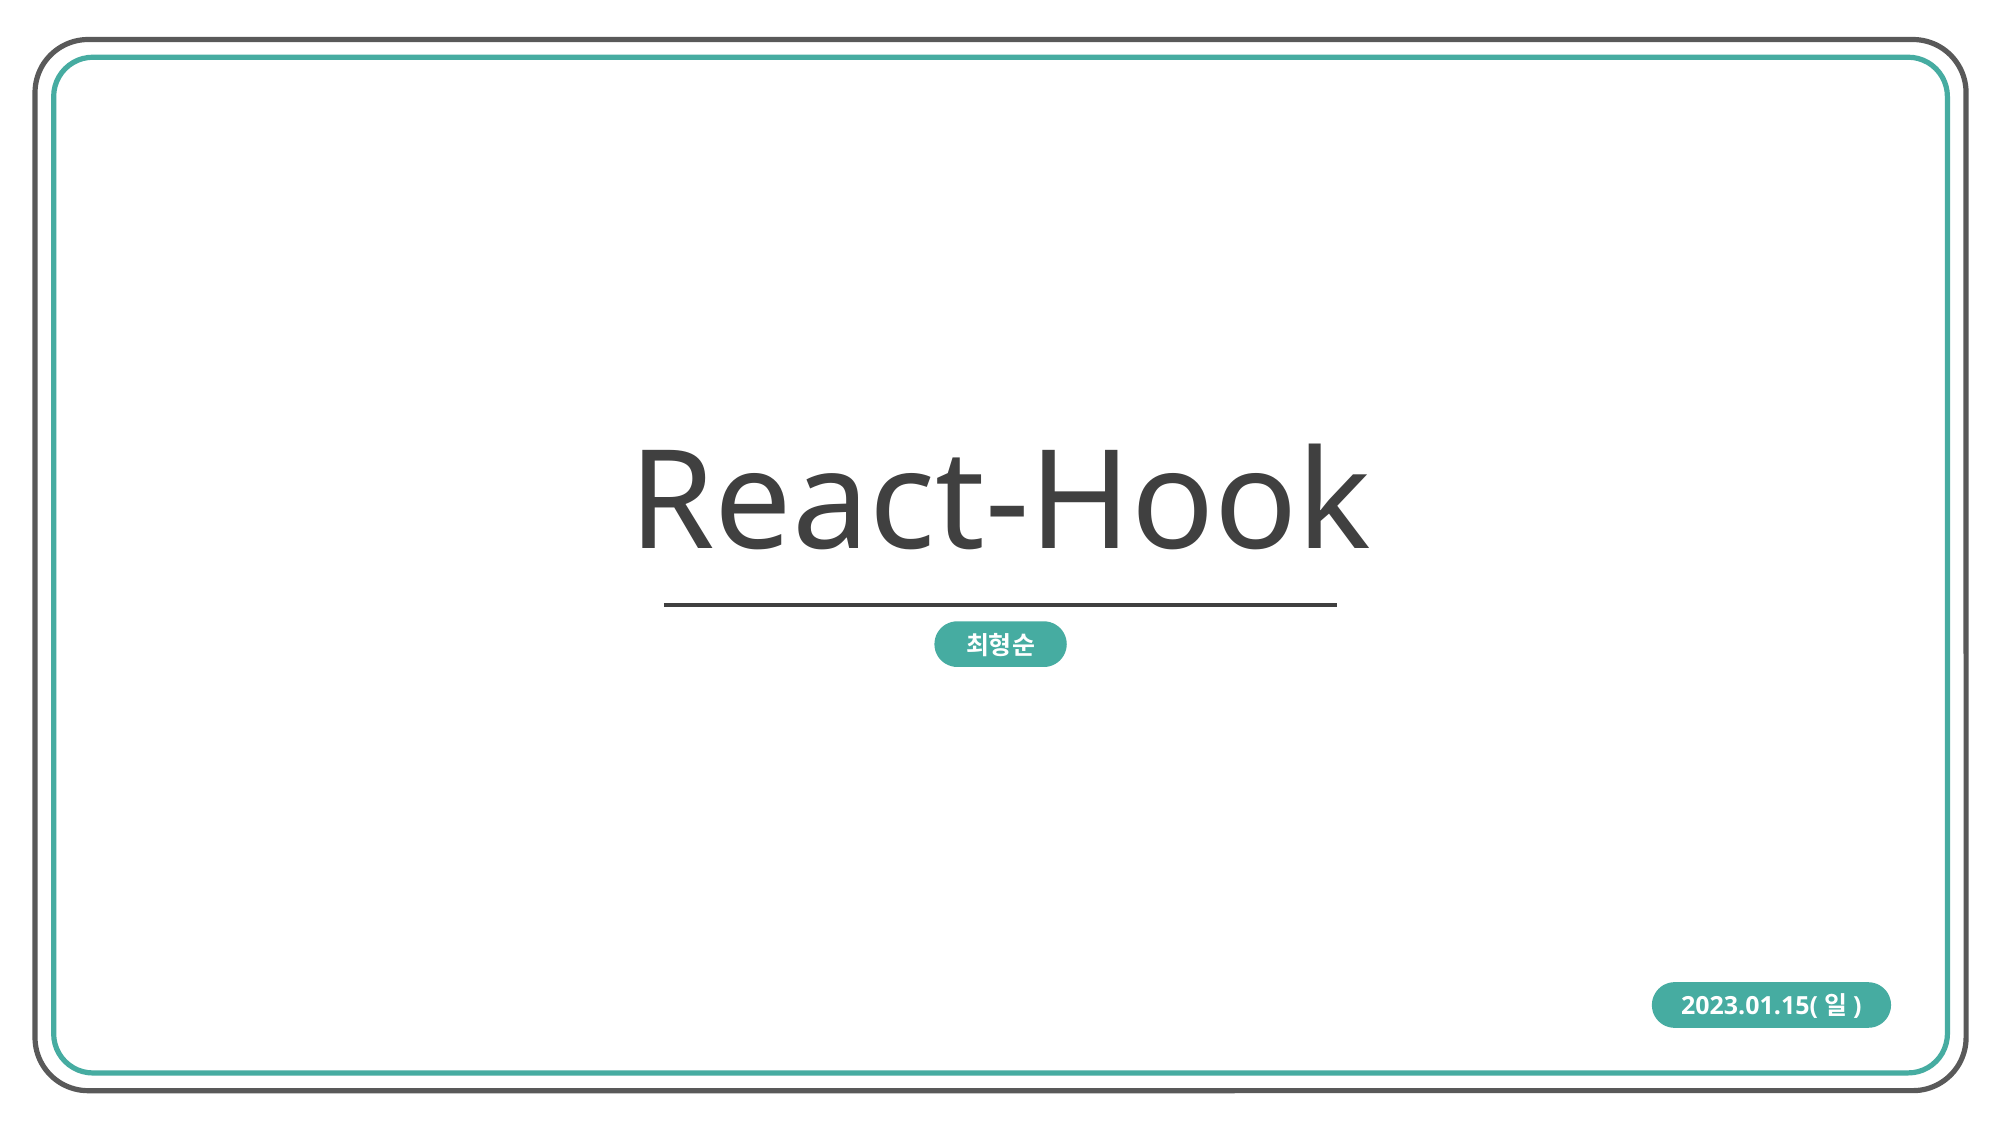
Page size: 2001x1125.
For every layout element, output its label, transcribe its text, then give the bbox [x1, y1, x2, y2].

text_box React-Hook [614, 403, 1387, 583]
text_box [33, 38, 1968, 1092]
text_box 최형순 [933, 620, 1068, 669]
text_box 2023.01.15(일) [1650, 981, 1893, 1029]
